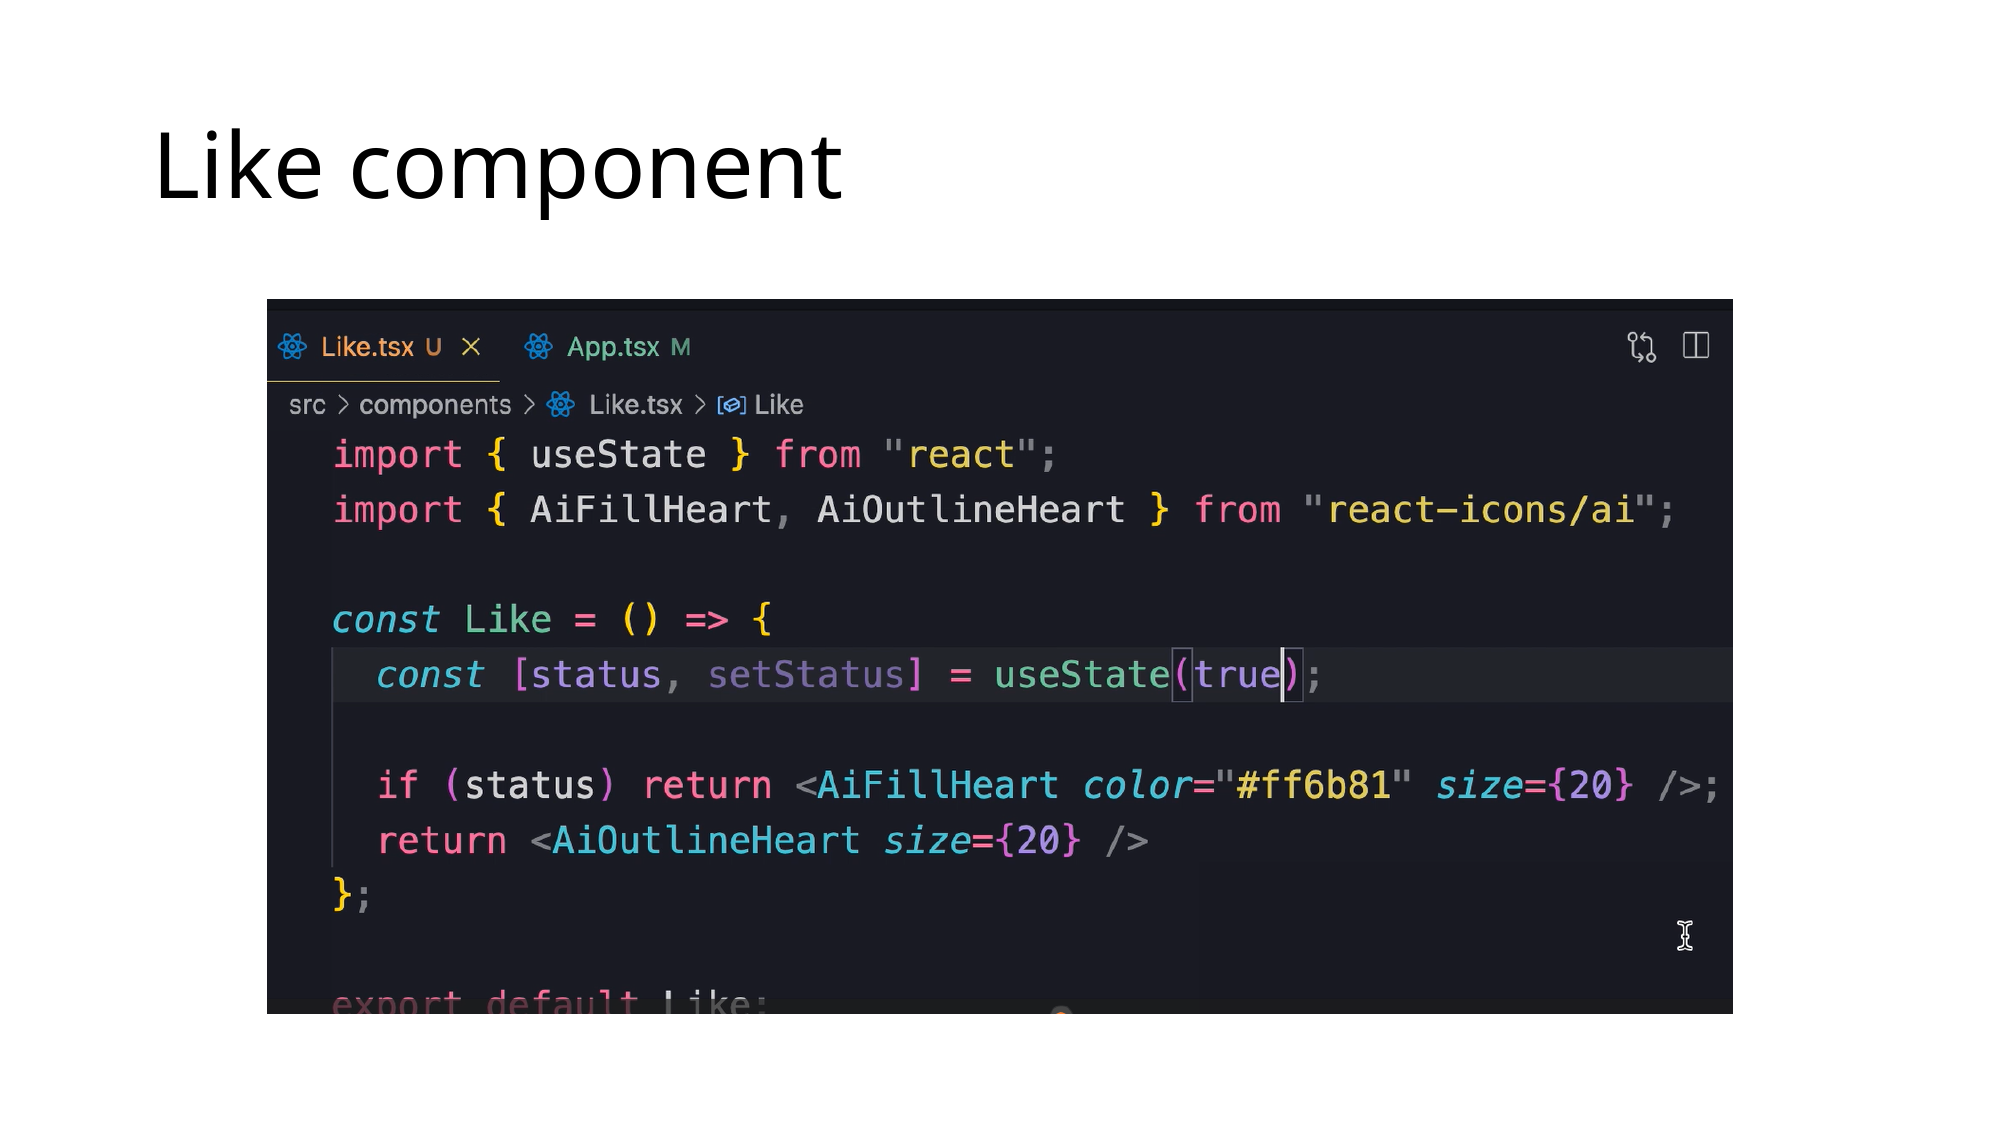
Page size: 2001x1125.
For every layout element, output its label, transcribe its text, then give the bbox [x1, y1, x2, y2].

title Like component [137, 59, 1863, 278]
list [266, 299, 1733, 1014]
